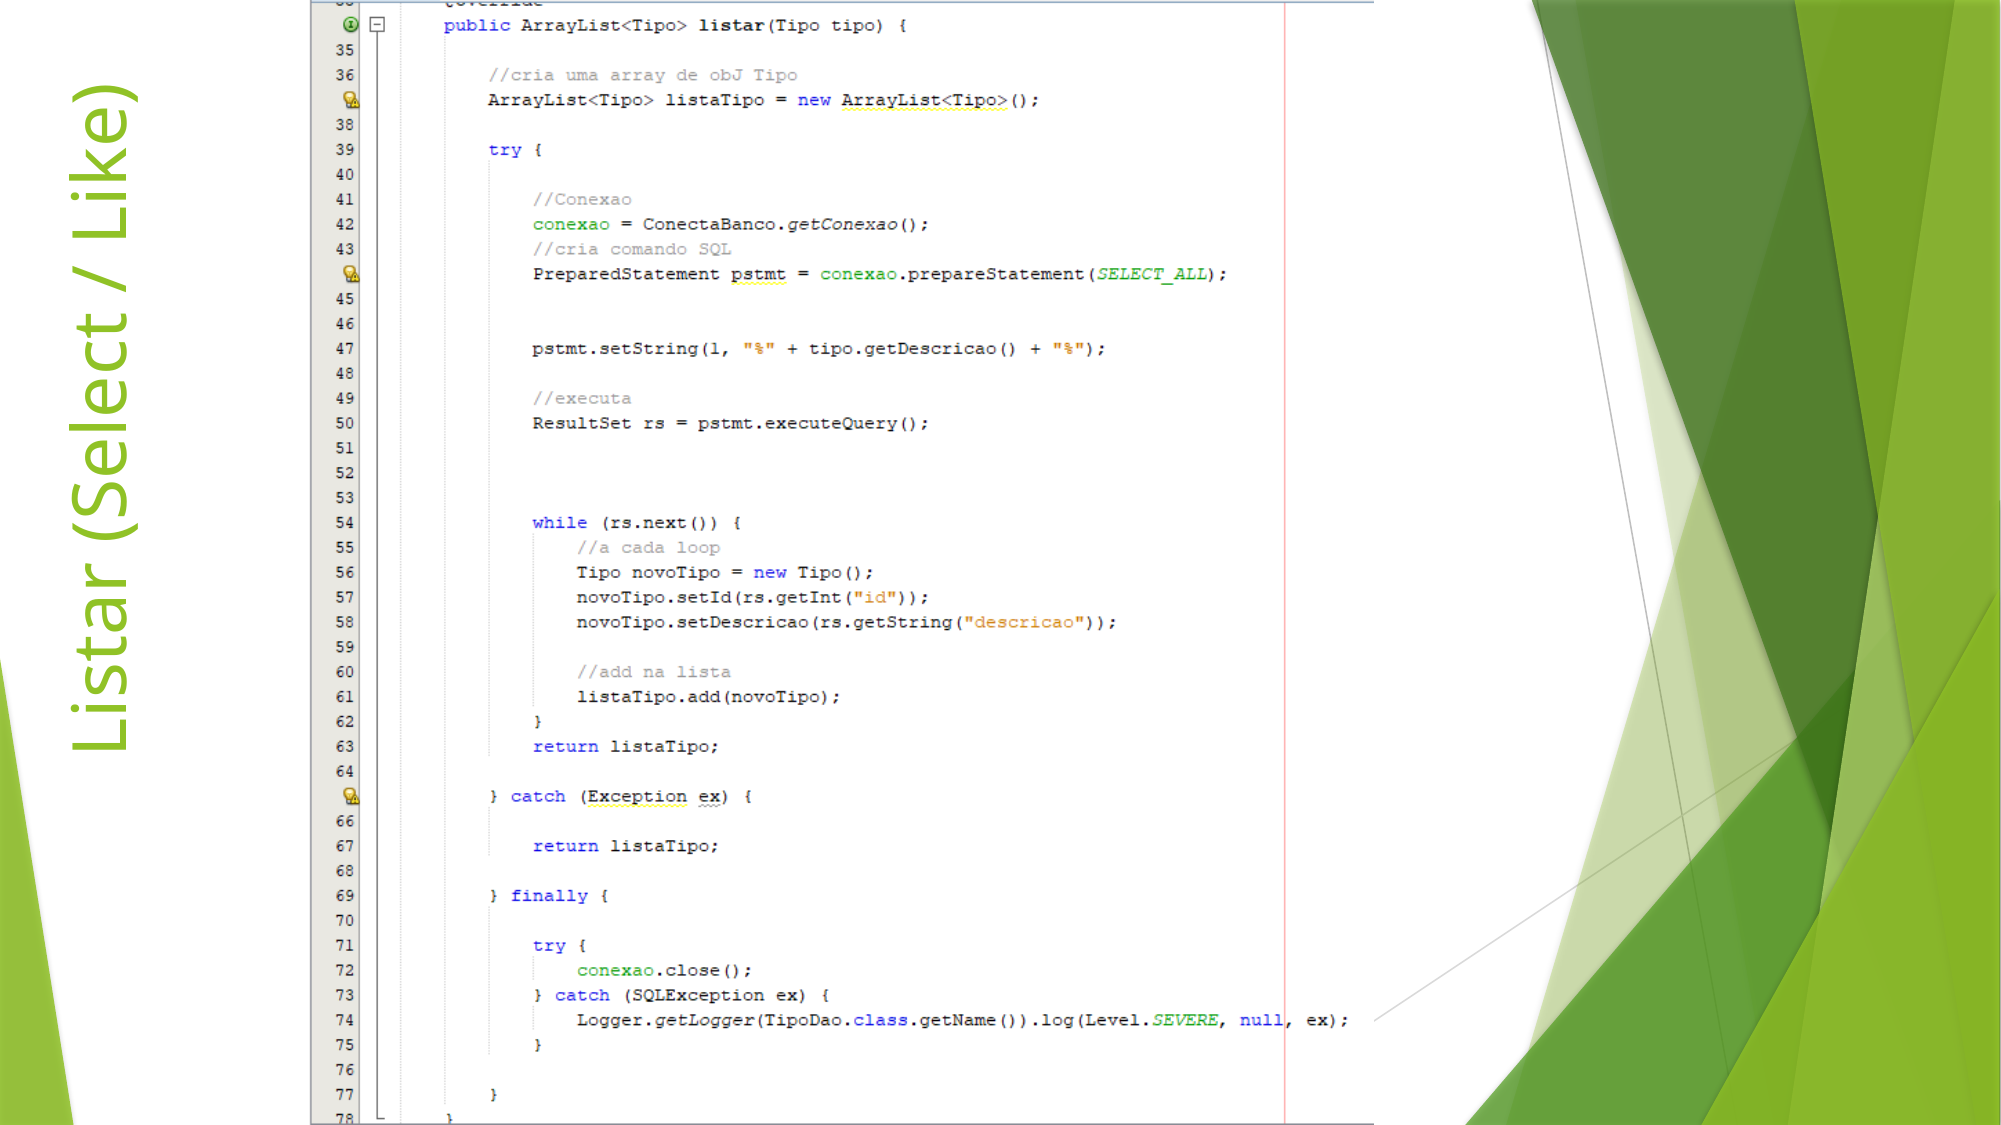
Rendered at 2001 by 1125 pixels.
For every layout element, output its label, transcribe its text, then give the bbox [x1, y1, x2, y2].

picture [308, 0, 1374, 1125]
title Listar (Select / Like) [43, 0, 261, 773]
